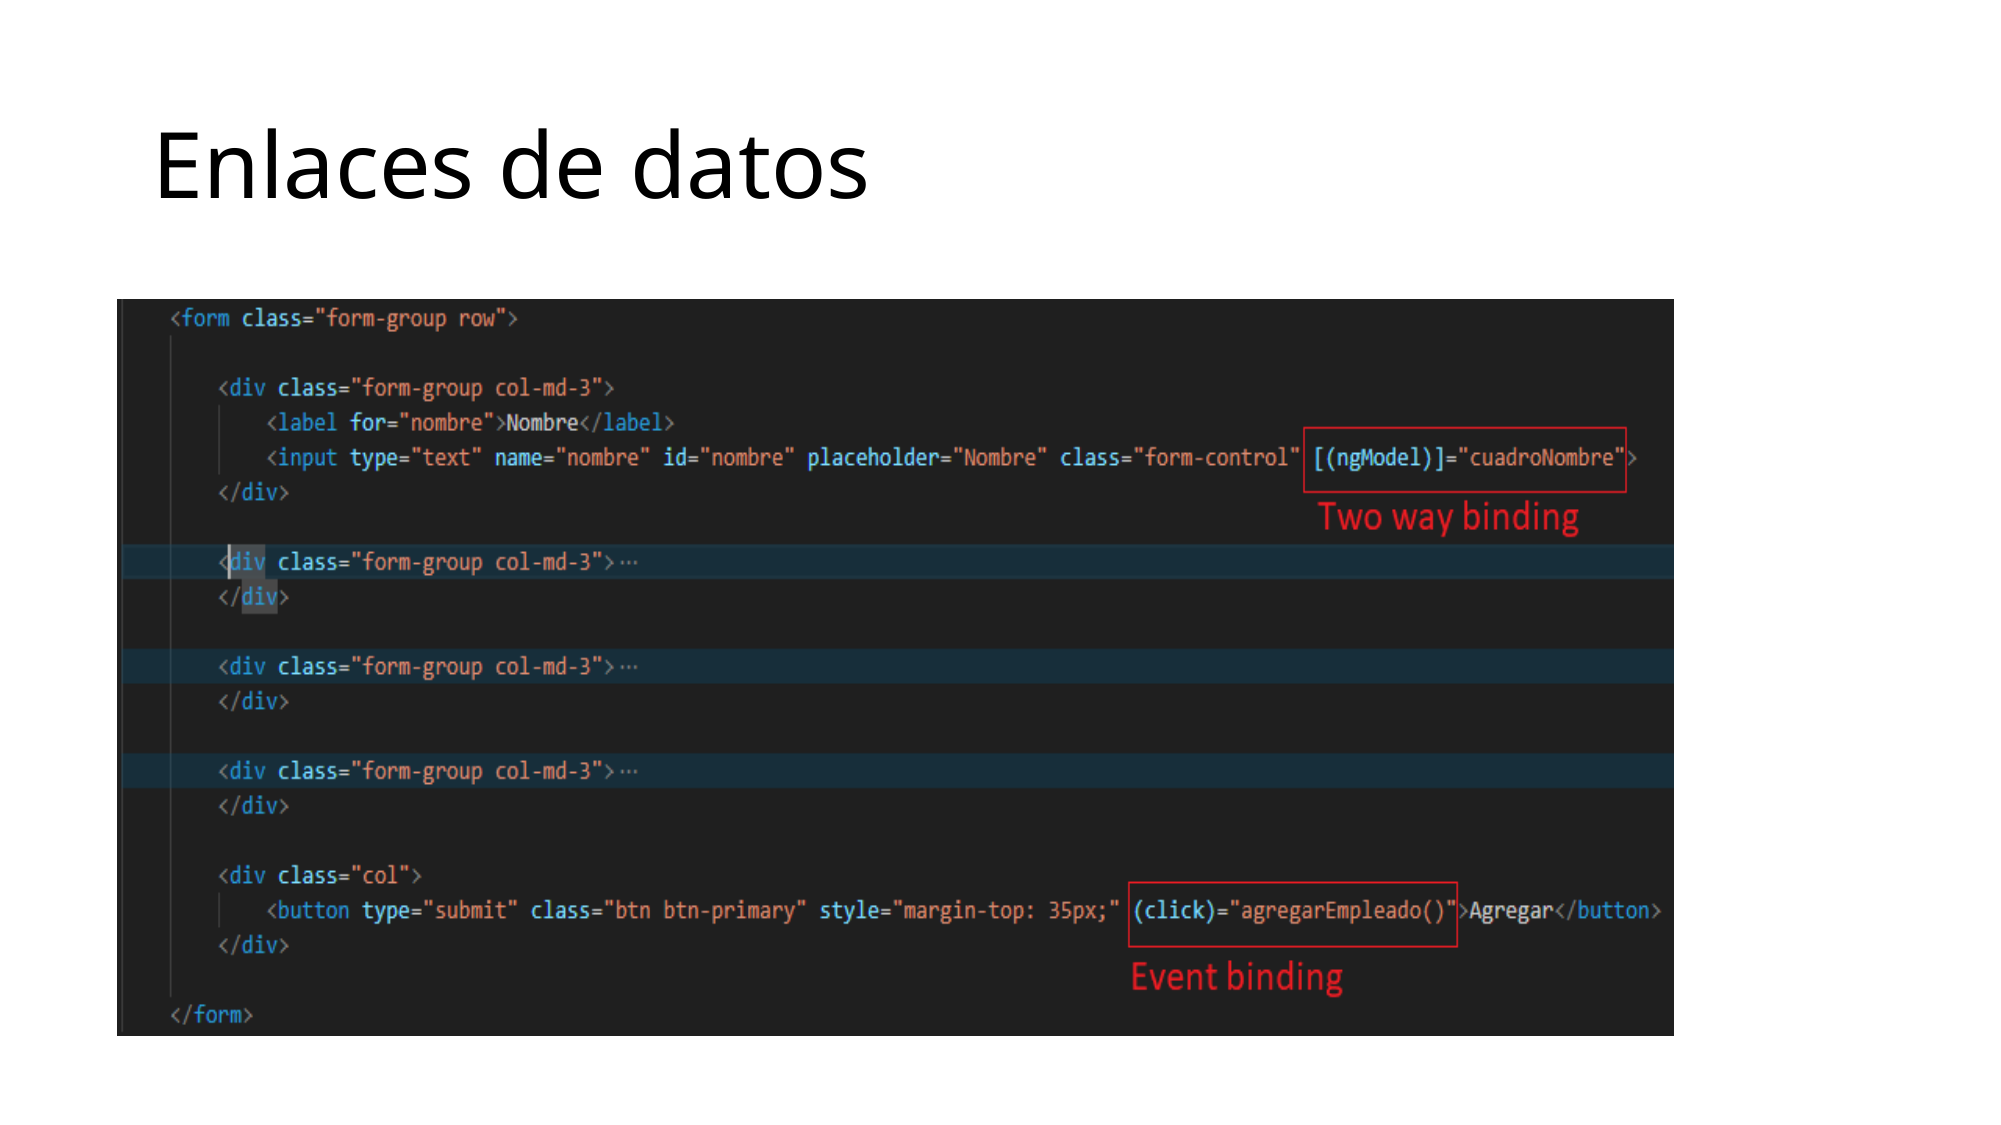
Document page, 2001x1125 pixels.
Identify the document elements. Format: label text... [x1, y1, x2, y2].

picture [117, 299, 1674, 1036]
title Enlaces de datos [137, 59, 1863, 278]
